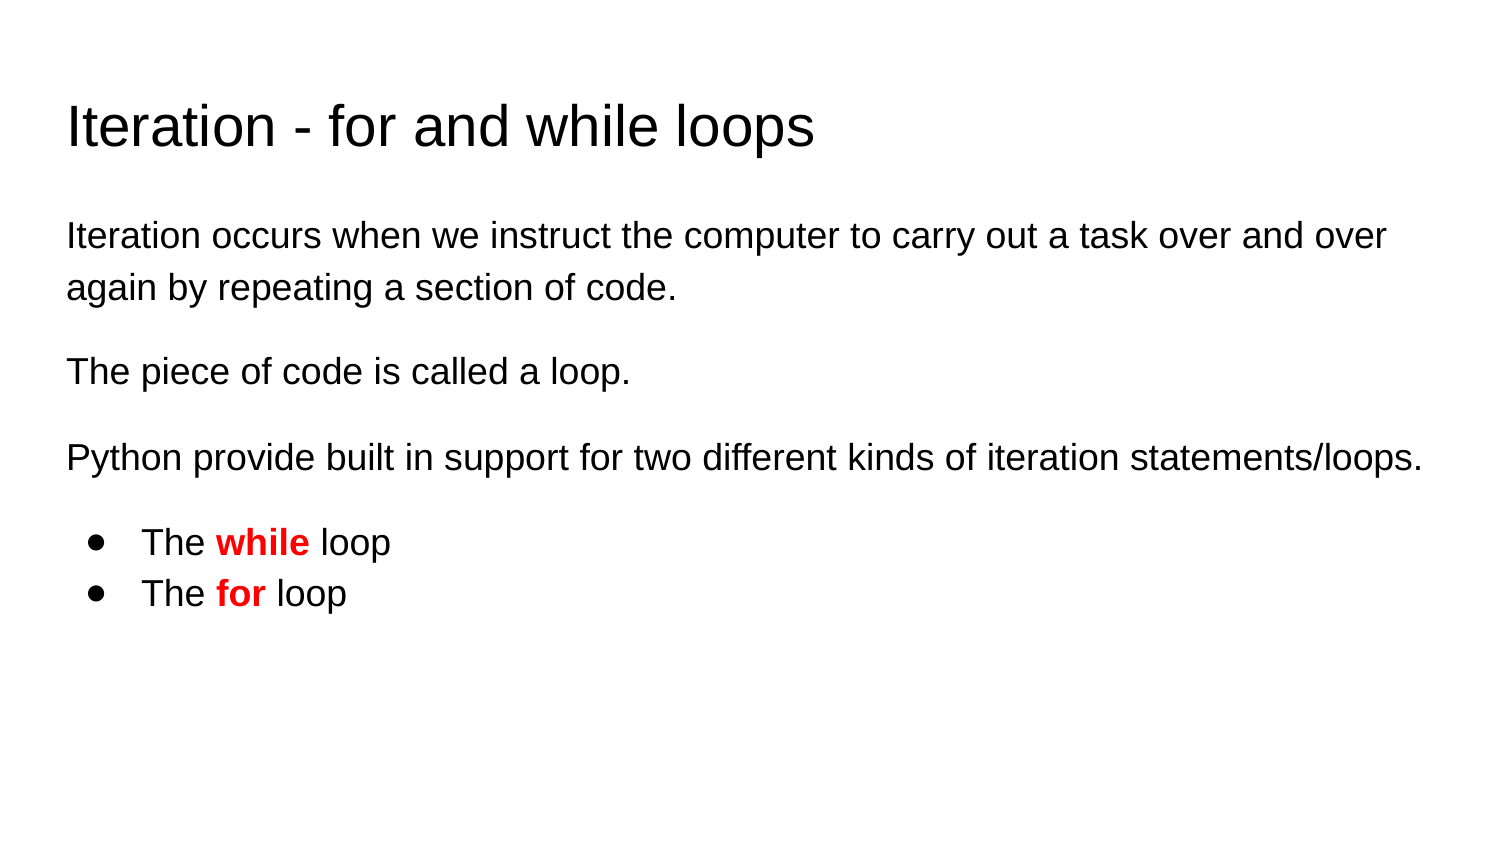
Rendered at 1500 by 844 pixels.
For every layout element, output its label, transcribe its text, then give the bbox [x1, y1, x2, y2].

title Iteration - for and while loops [51, 72, 1449, 167]
list Iteration occurs when we instruct the computer to carry out a task over and over again by repeating a section of code. The piece of code is called a loop. Python provide built in support for two different kinds of iteration statements/loops. The while loop The for loop [51, 189, 1449, 750]
